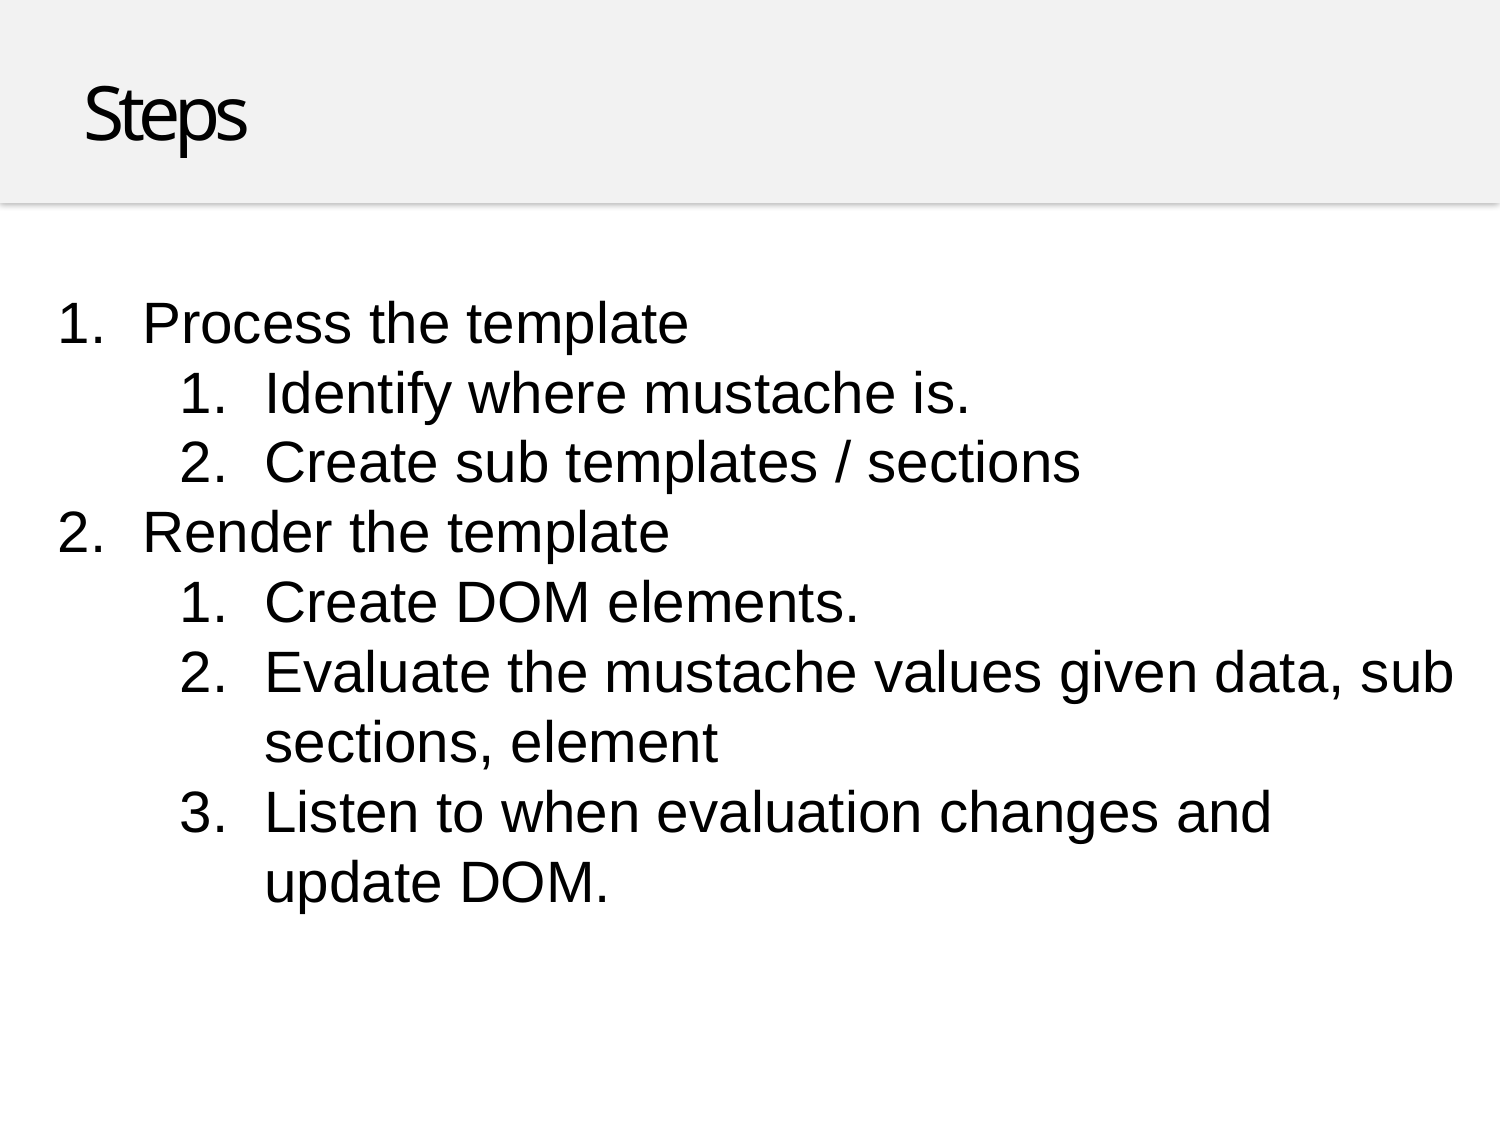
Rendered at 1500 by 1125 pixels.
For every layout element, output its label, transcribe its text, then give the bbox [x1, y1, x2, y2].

text_box Steps [69, 57, 1442, 183]
text_box Process the template Identify where mustache is. Create sub templates / sections Render the template Create DOM elements. Evaluate the mustache values given data, sub sections, element Listen to when evaluation changes and update DOM. [44, 278, 1477, 1074]
text_box [0, 0, 1500, 204]
